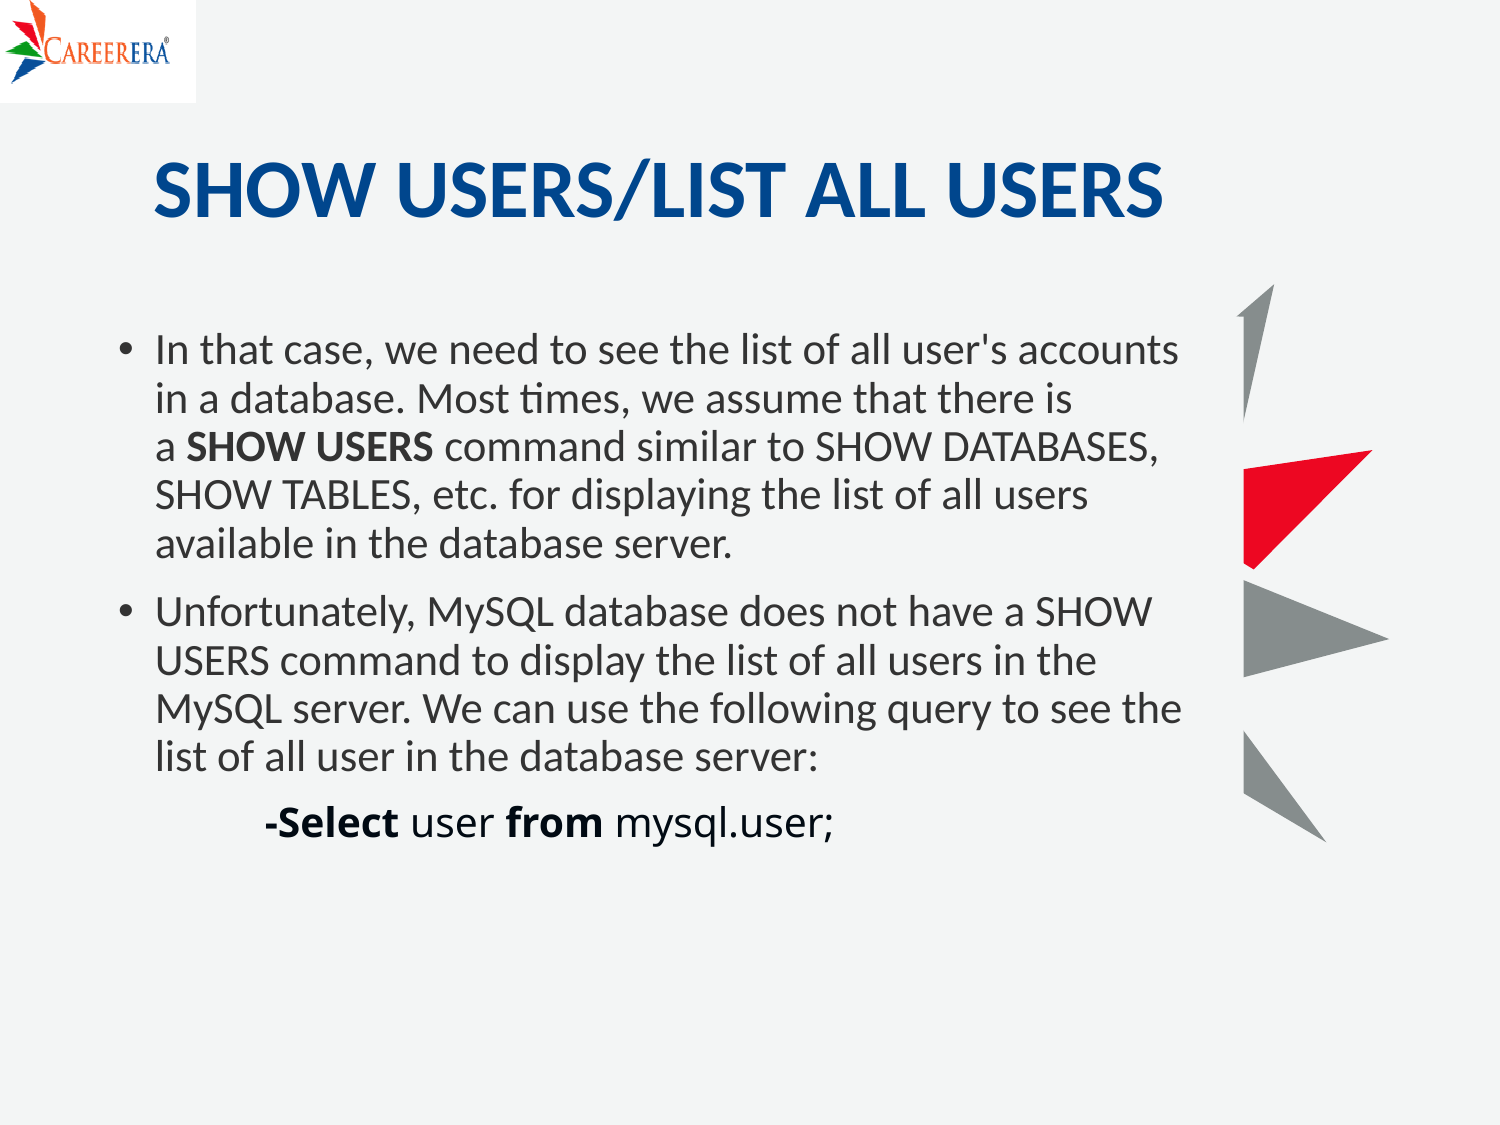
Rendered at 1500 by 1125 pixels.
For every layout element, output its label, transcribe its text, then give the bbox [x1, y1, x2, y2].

picture [0, 0, 197, 104]
title SHOW USERS/LIST ALL USERS [69, 95, 1250, 287]
list In that case, we need to see the list of all user's accounts in a database. Most times, we assume that there is a SHOW USERS command similar to SHOW DATABASES, SHOW TABLES, etc. for displaying the list of all users available in the database server. Unfortunately, MySQL database does not have a SHOW USERS command to display the list of all users in the MySQL server. We can use the following query to see the list of all user in the database server: -Select user from mysql.user; [103, 316, 1216, 856]
